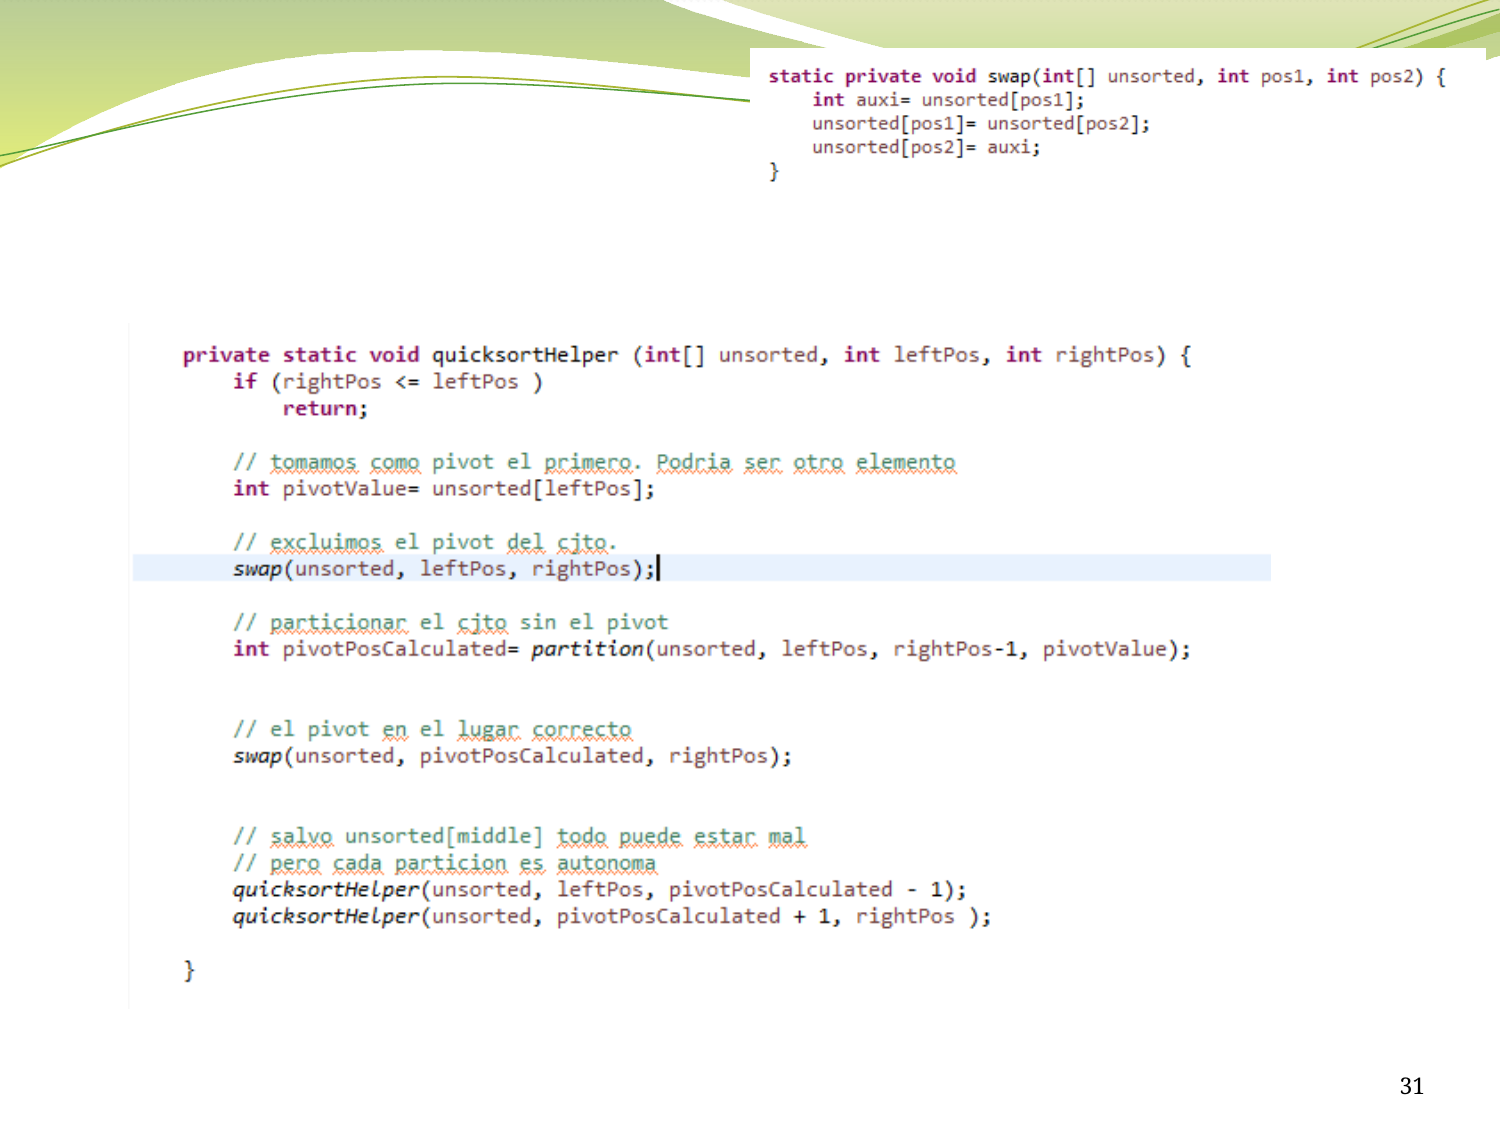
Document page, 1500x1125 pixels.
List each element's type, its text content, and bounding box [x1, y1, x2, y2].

slide_number 31 [1299, 1042, 1425, 1103]
picture [749, 48, 1486, 210]
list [128, 323, 1271, 1009]
